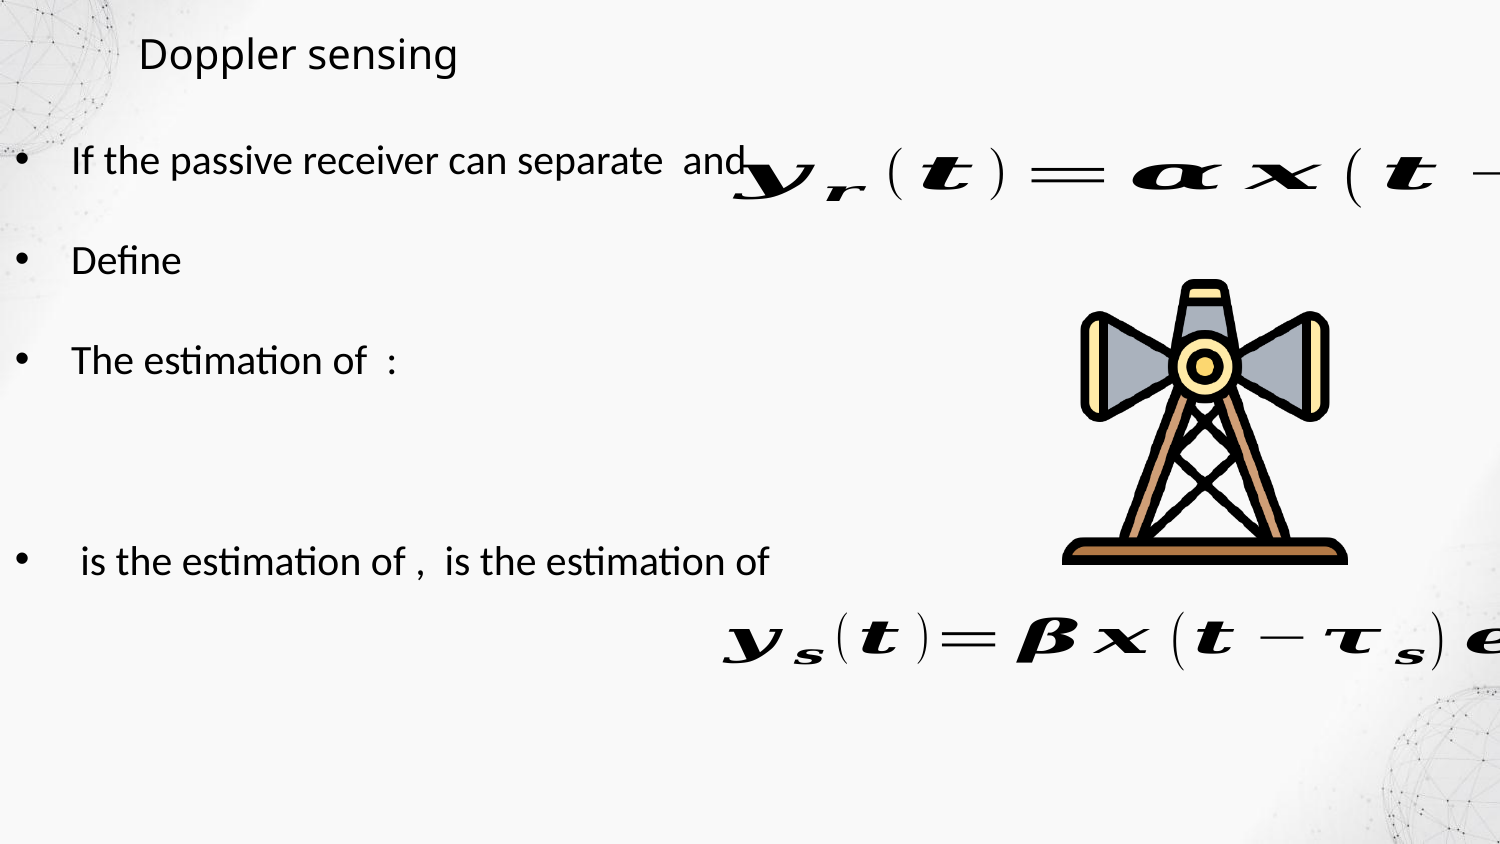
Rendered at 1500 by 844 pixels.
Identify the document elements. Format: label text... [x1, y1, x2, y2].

picture [1483, 643, 1500, 651]
picture [1485, 631, 1500, 641]
picture [0, 0, 1500, 844]
text_box Doppler sensing [123, 25, 1332, 126]
